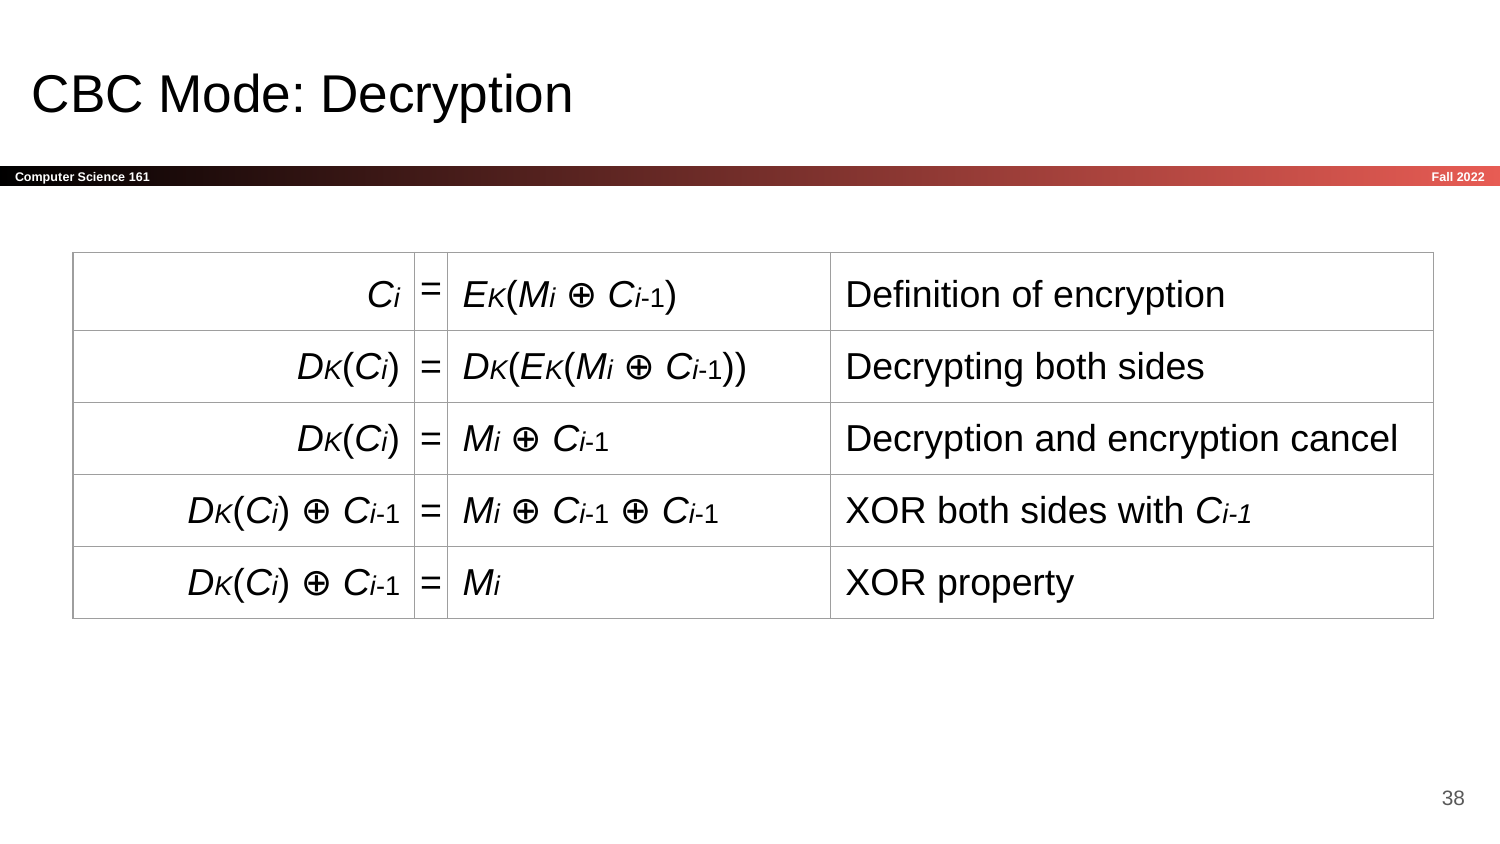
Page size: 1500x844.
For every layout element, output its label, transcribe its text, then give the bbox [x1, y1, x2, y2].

table_cell DK(EK(Mi ⊕ Ci-1)) [448, 331, 830, 402]
table_cell Decrypting both sides [831, 331, 1433, 402]
table_header Ci [74, 253, 414, 330]
table_header EK(Mi ⊕ Ci-1) [448, 253, 830, 330]
table_cell = [415, 475, 447, 546]
table_cell = [415, 331, 447, 402]
title CBC Mode: Decryption [16, 44, 1415, 139]
table_cell Decryption and encryption cancel [831, 403, 1433, 474]
table_cell DK(Ci) ⊕ Ci-1 [74, 547, 414, 618]
table_cell Mi ⊕ Ci-1 [448, 403, 830, 474]
table_header = [415, 253, 447, 330]
table_cell DK(Ci) [74, 331, 414, 402]
table_cell DK(Ci) [74, 403, 414, 474]
table_header Definition of encryption [831, 253, 1433, 330]
slide_number ‹#› [1389, 764, 1480, 830]
table_cell = [415, 403, 447, 474]
table_cell Mi [448, 547, 830, 618]
table_cell DK(Ci) ⊕ Ci-1 [74, 475, 414, 546]
table_cell Mi ⊕ Ci-1 ⊕ Ci-1 [448, 475, 830, 546]
table_cell XOR property [831, 547, 1433, 618]
table_cell XOR both sides with Ci-1 [831, 475, 1433, 546]
table_cell = [415, 547, 447, 618]
